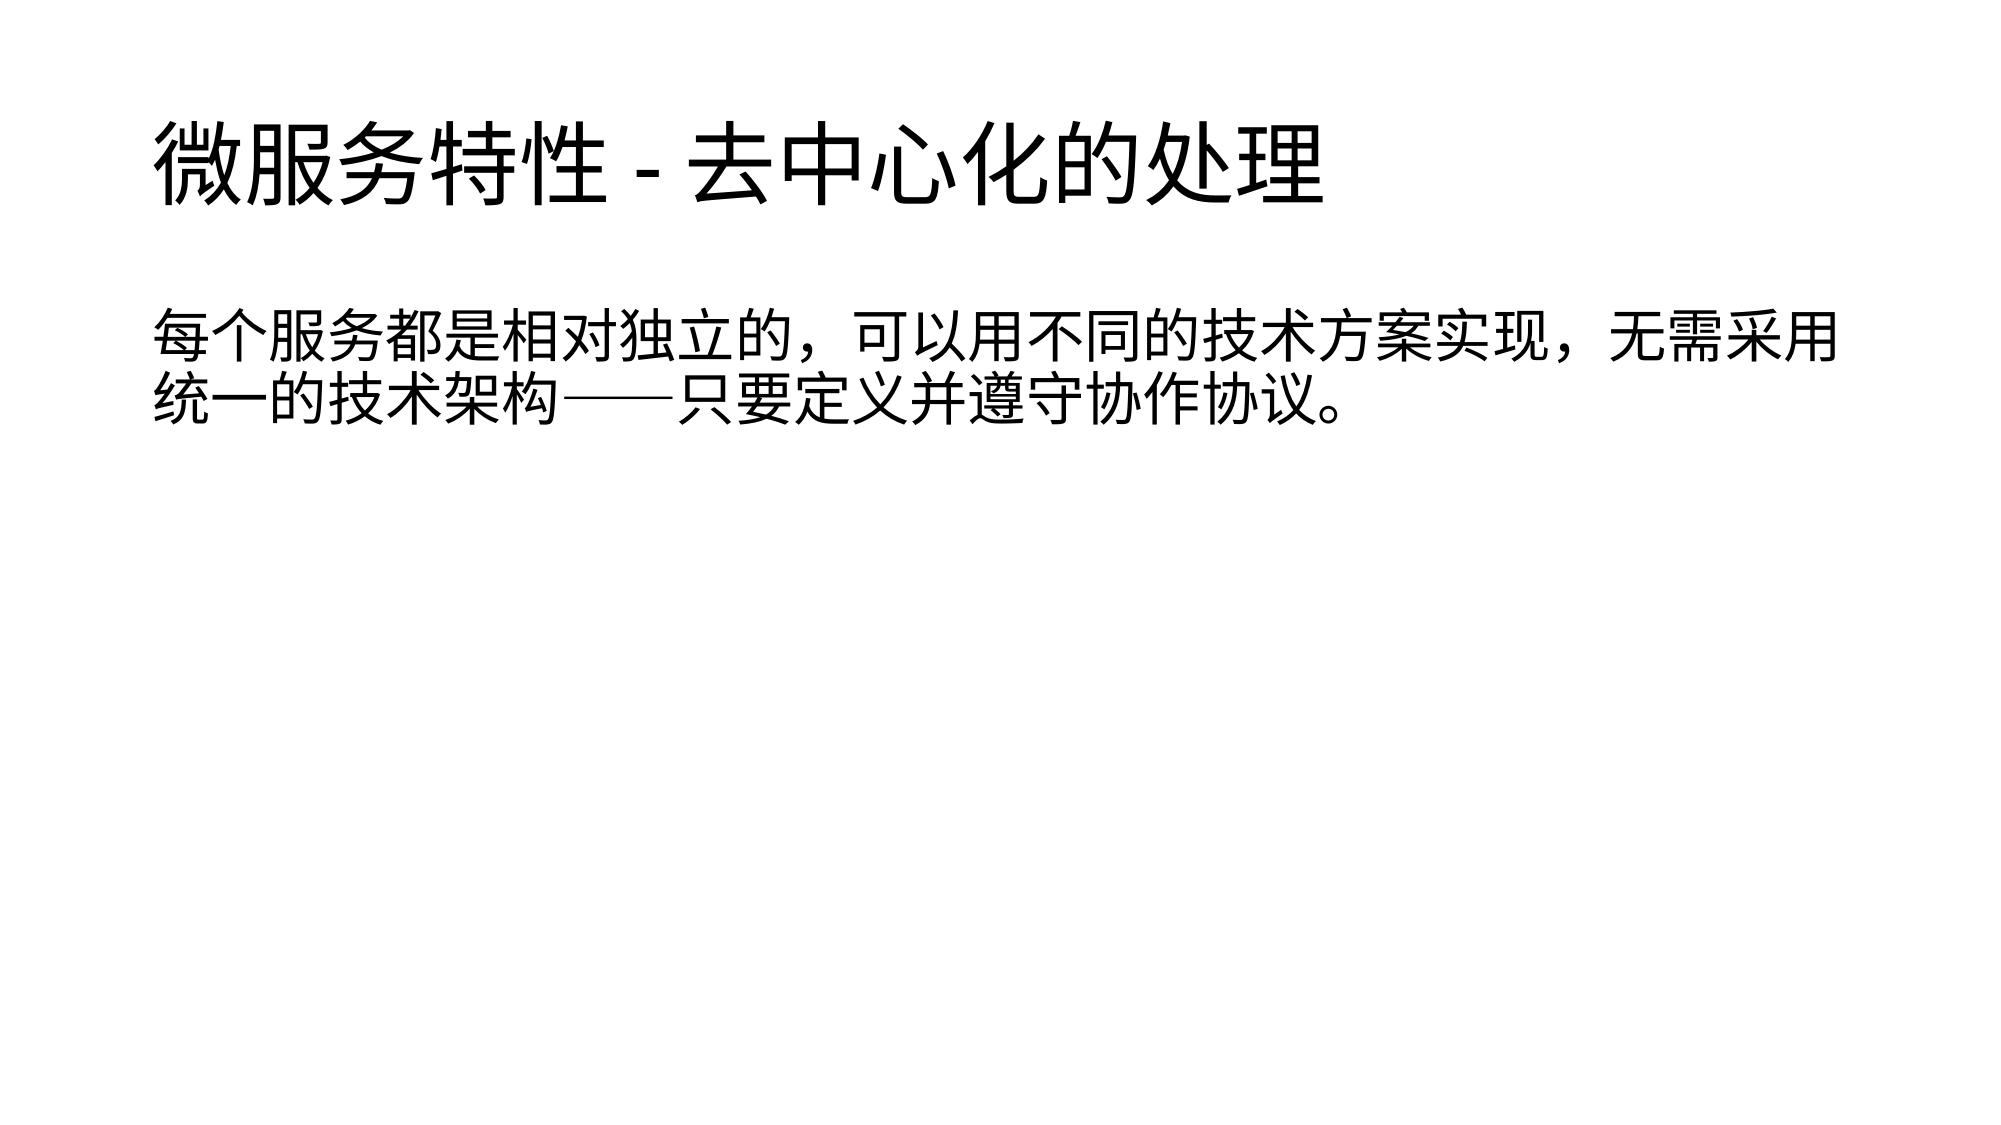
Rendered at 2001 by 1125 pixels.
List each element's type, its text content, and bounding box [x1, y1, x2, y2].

title 微服务特性-去中心化的处理 [137, 59, 1863, 278]
list 每个服务都是相对独立的，可以用不同的技术方案实现，无需采用统一的技术架构——只要定义并遵守协作协议。 [137, 299, 1863, 1014]
